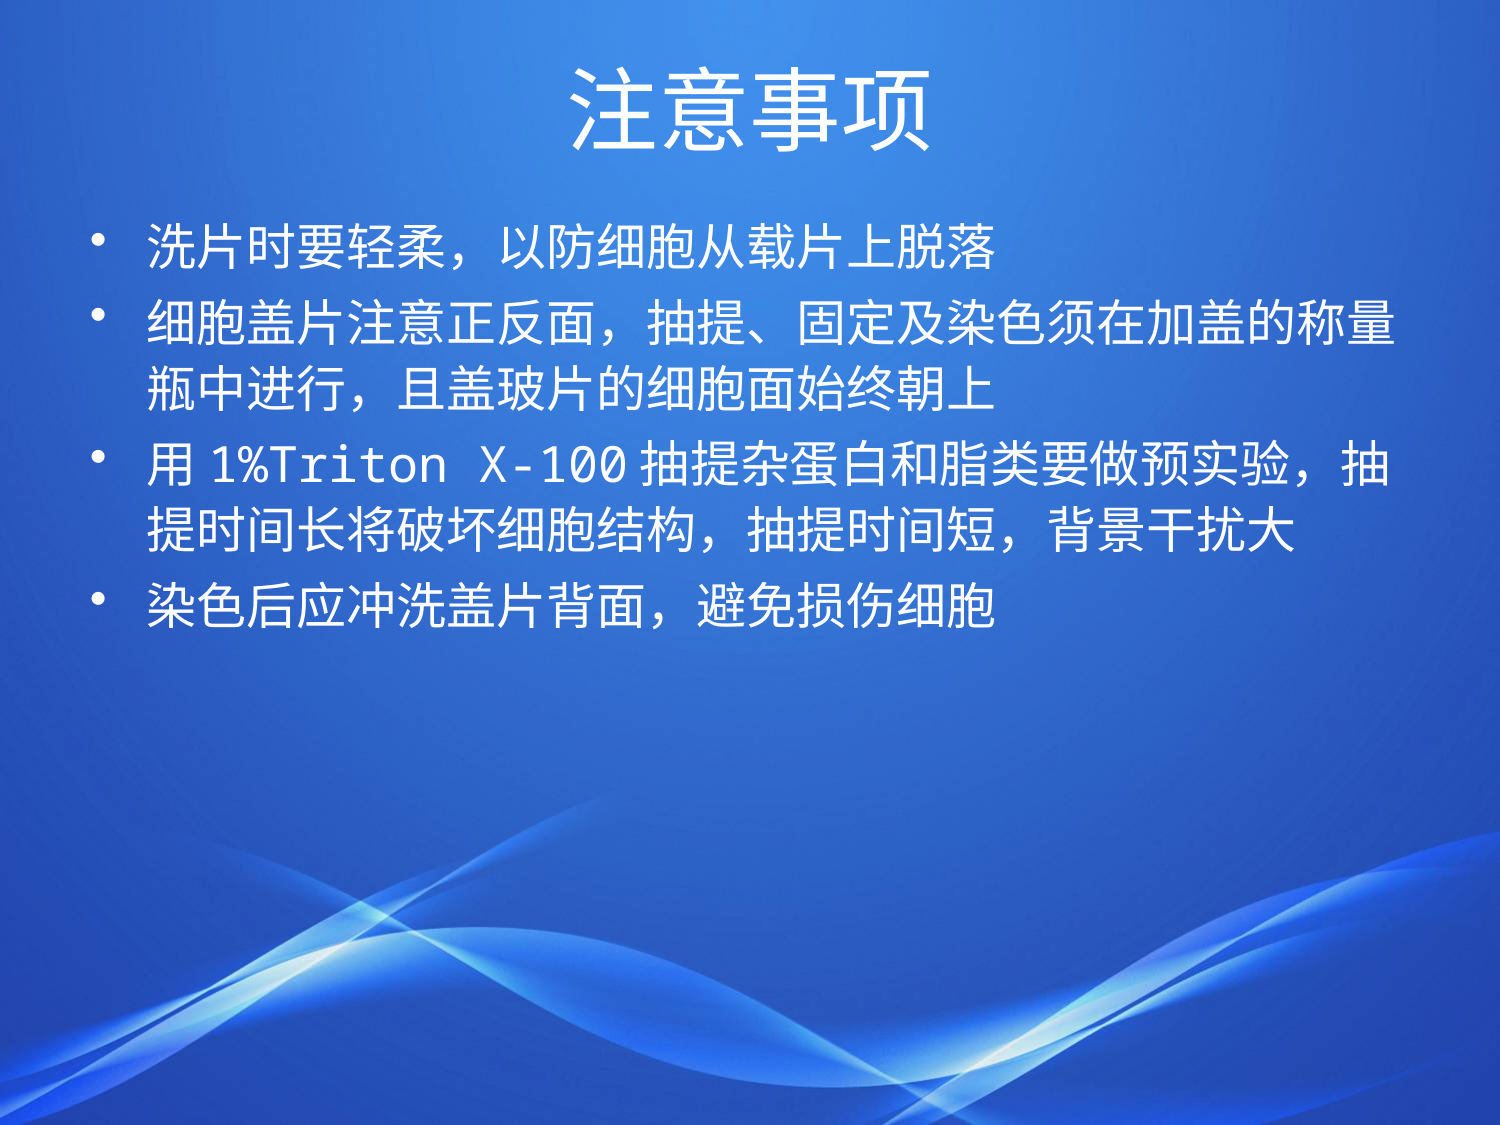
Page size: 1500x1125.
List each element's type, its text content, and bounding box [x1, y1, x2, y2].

picture [0, 0, 1500, 1125]
list 洗片时要轻柔，以防细胞从载片上脱落 细胞盖片注意正反面，抽提、固定及染色须在加盖的称量瓶中进行，且盖玻片的细胞面始终朝上 用1%Triton X-100抽提杂蛋白和脂类要做预实验，抽提时间长将破坏细胞结构，抽提时间短，背景干扰大 染色后应冲洗盖片背面，避免损伤细胞 [75, 201, 1425, 945]
title 注意事项 [75, 45, 1425, 201]
